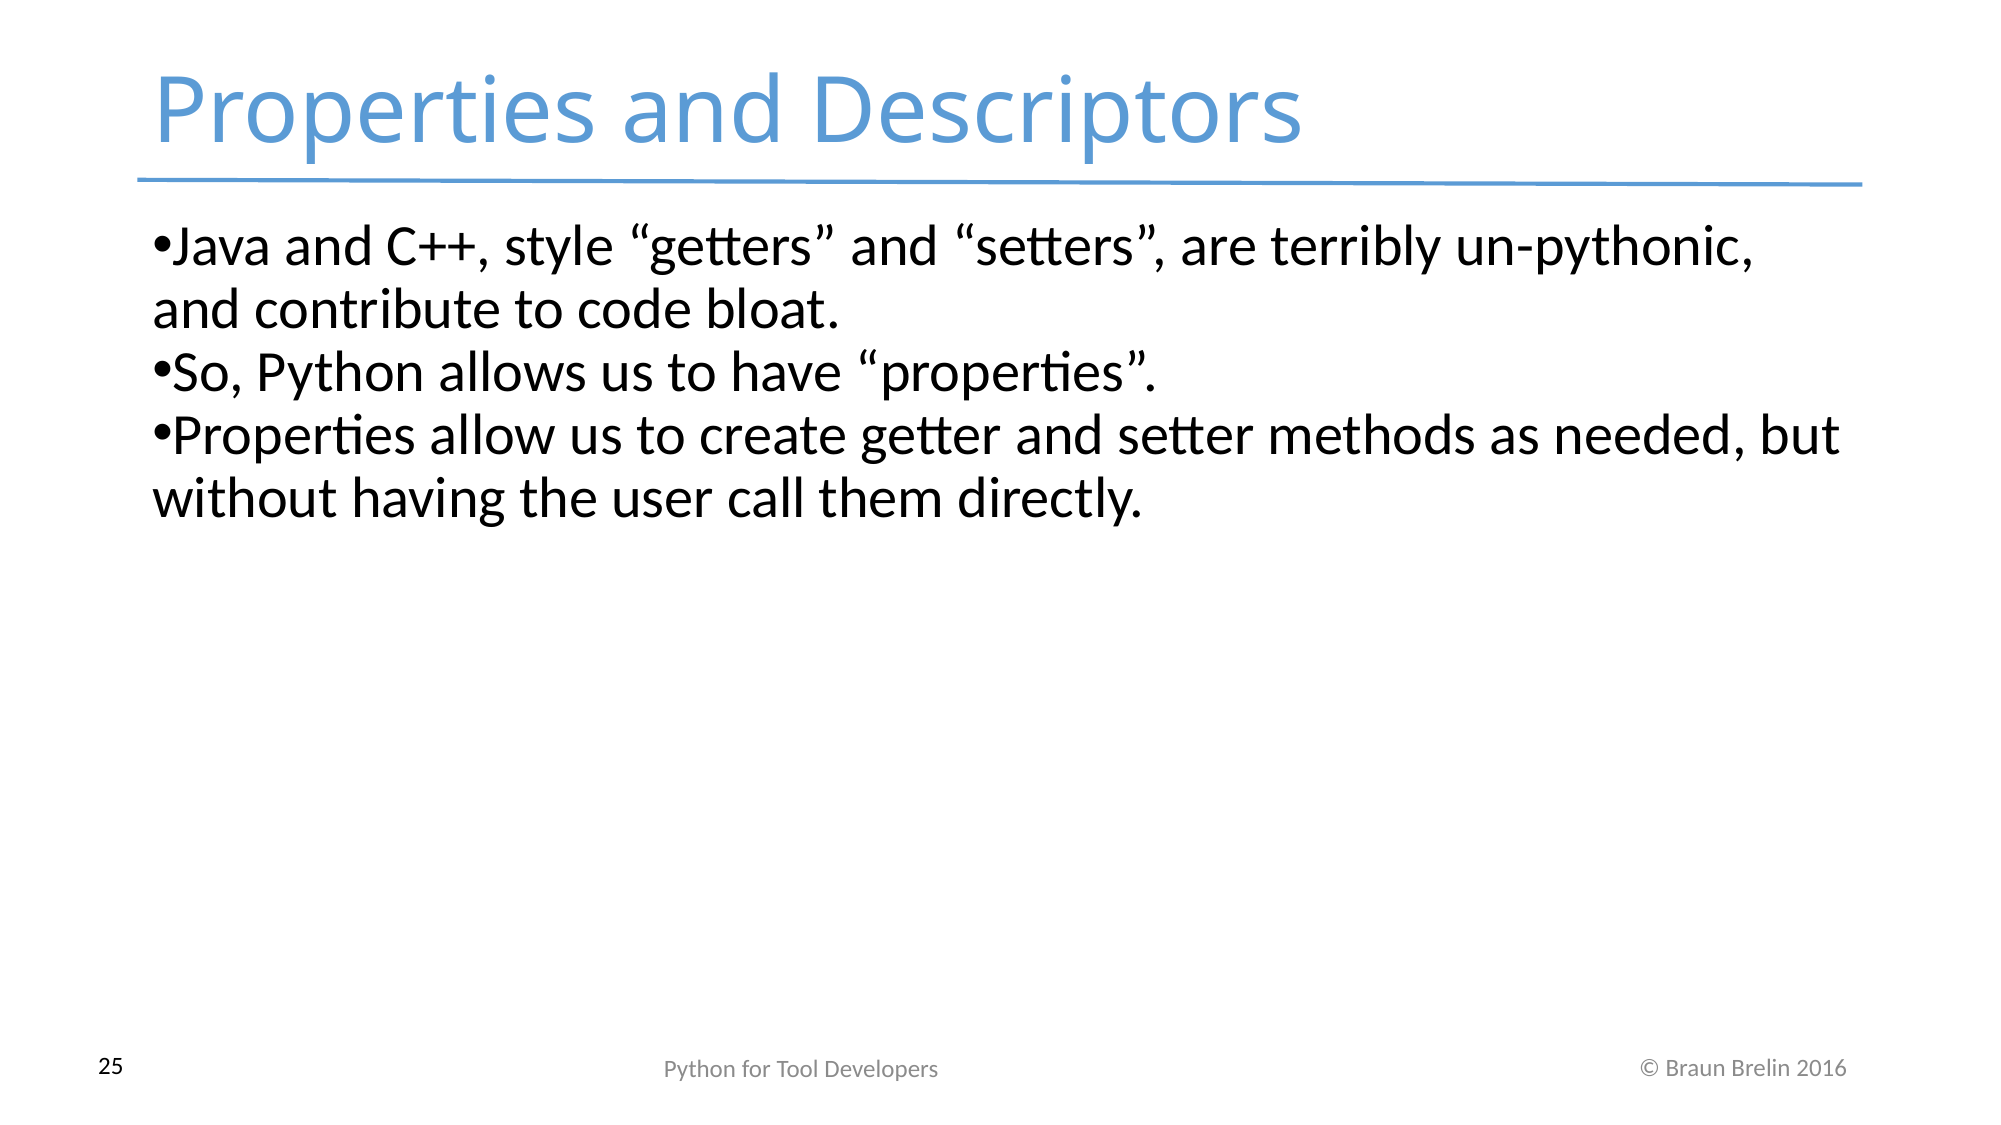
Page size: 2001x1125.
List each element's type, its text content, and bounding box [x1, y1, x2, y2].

text_box Java and C++, style “getters” and “setters”, are terribly un-pythonic, and contribute to code bloat. So, Python allows us to have “properties”. Properties allow us to create getter and setter methods as needed, but without having the user call them directly. [137, 207, 1863, 1015]
text_box 25 [83, 1042, 236, 1088]
text_box Properties and Descriptors [137, 31, 1863, 180]
text_box Python for Tool Developers [649, 1036, 1357, 1100]
